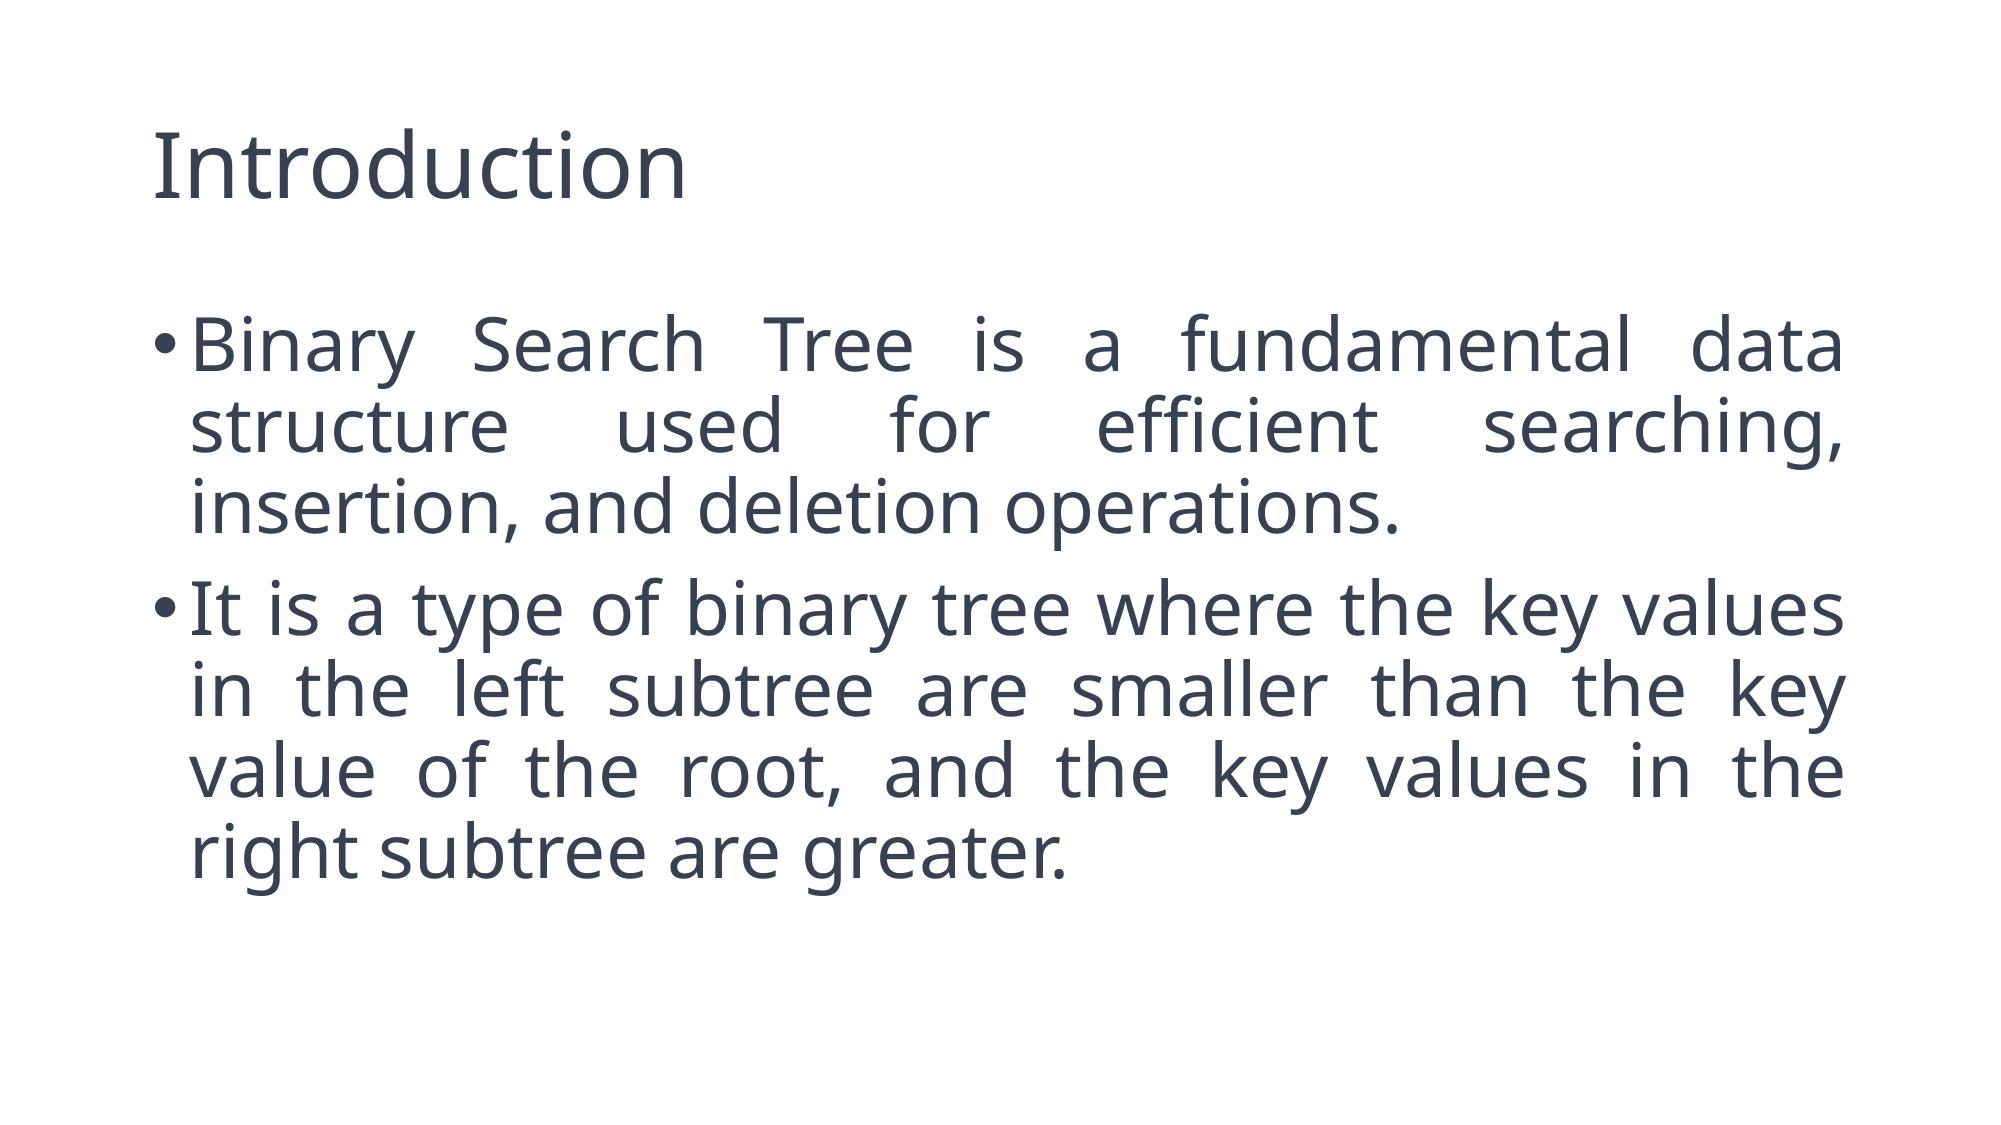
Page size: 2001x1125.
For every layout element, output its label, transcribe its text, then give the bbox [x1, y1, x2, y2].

title Introduction [137, 59, 1863, 278]
list Binary Search Tree is a fundamental data structure used for efficient searching, insertion, and deletion operations. It is a type of binary tree where the key values in the left subtree are smaller than the key value of the root, and the key values in the right subtree are greater. [137, 299, 1863, 1014]
